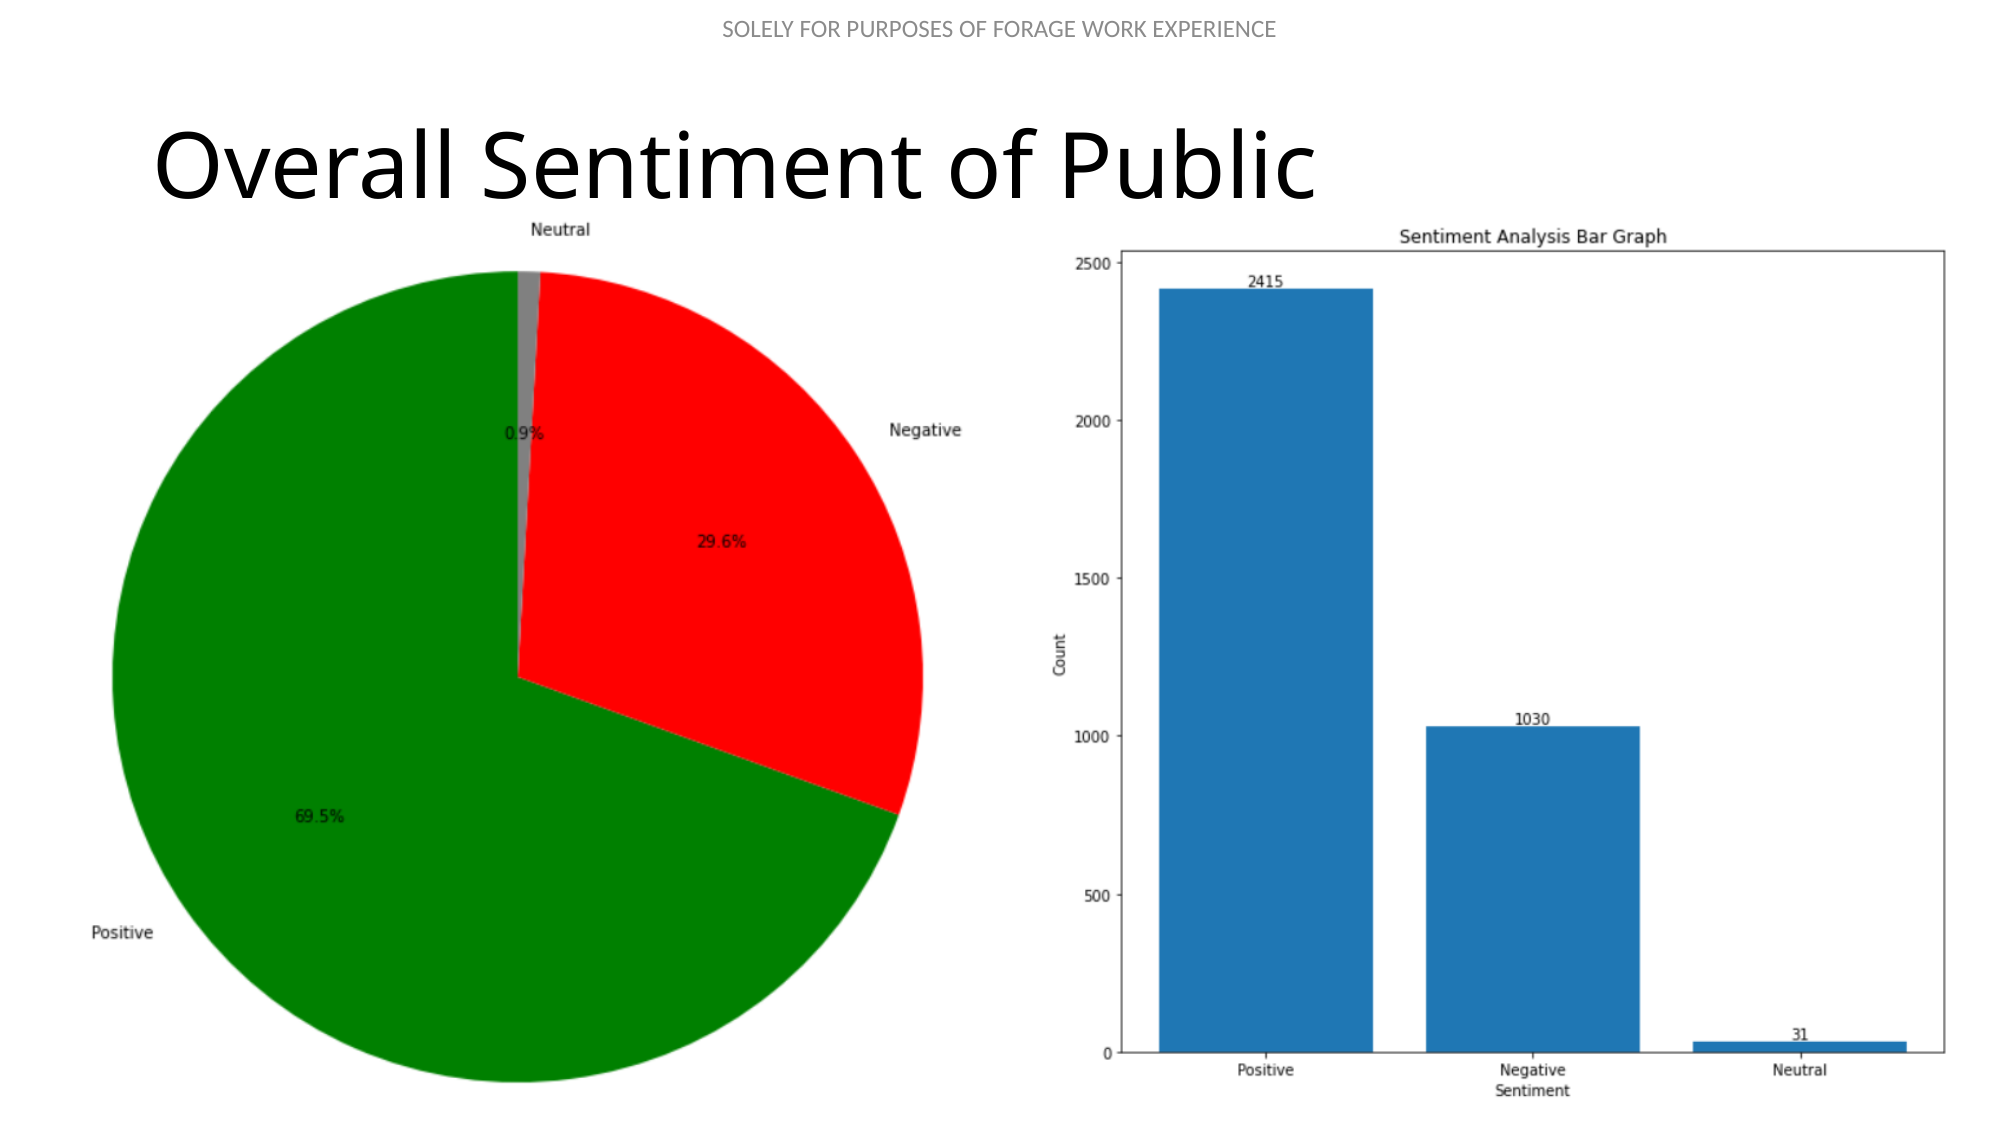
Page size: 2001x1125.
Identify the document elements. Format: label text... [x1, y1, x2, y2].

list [65, 218, 972, 1100]
picture [1044, 218, 1954, 1108]
title Overall Sentiment of Public [137, 59, 1863, 278]
